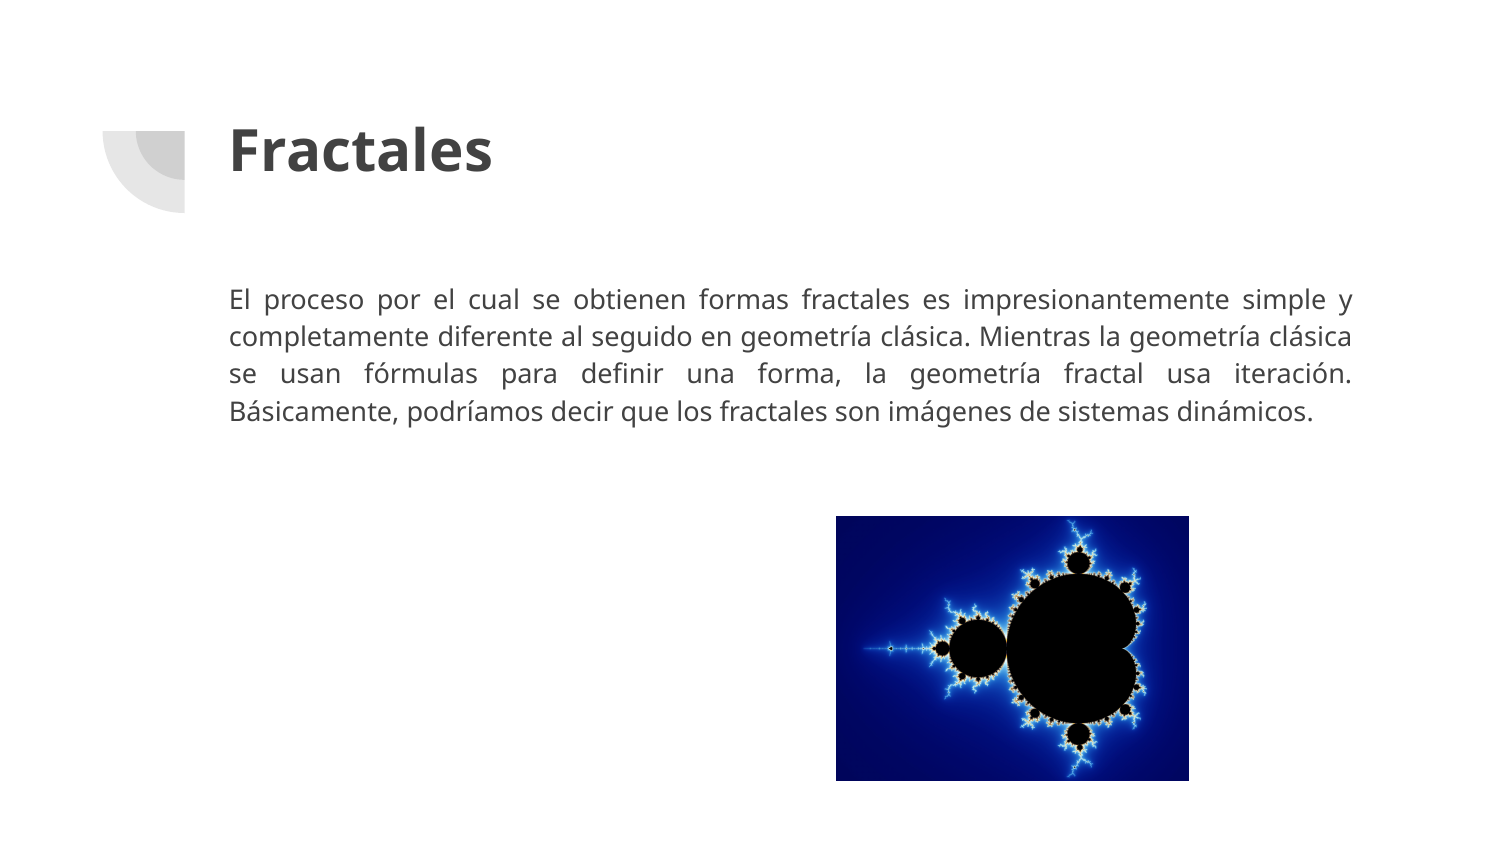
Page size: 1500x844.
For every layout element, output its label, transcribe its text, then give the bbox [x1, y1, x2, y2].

list El proceso por el cual se obtienen formas fractales es impresionantemente simple y completamente diferente al seguido en geometría clásica. Mientras la geometría clásica se usan fórmulas para definir una forma, la geometría fractal usa iteración. Básicamente, podríamos decir que los fractales son imágenes de sistemas dinámicos. [213, 262, 1368, 680]
picture [835, 516, 1189, 782]
title Fractales [213, 98, 1368, 262]
